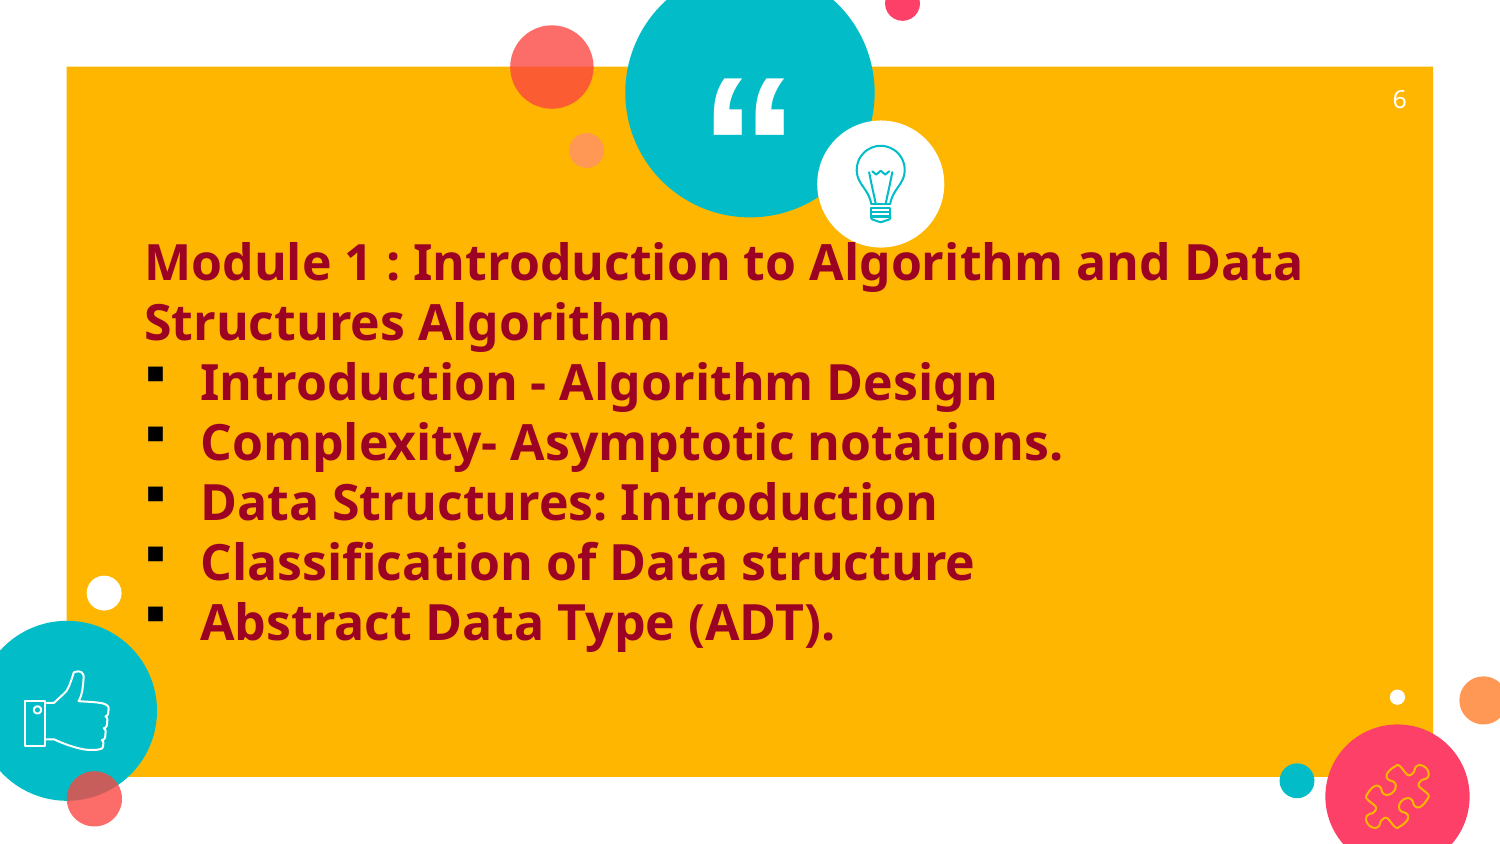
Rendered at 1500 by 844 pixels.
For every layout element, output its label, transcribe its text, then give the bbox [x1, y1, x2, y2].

slide_number 6 [1331, 68, 1422, 134]
text_box Module 1 : Introduction to Algorithm and Data Structures Algorithm Introduction - Algorithm Design Complexity- Asymptotic notations. Data Structures: Introduction Classification of Data structure Abstract Data Type (ADT). [129, 223, 1391, 753]
